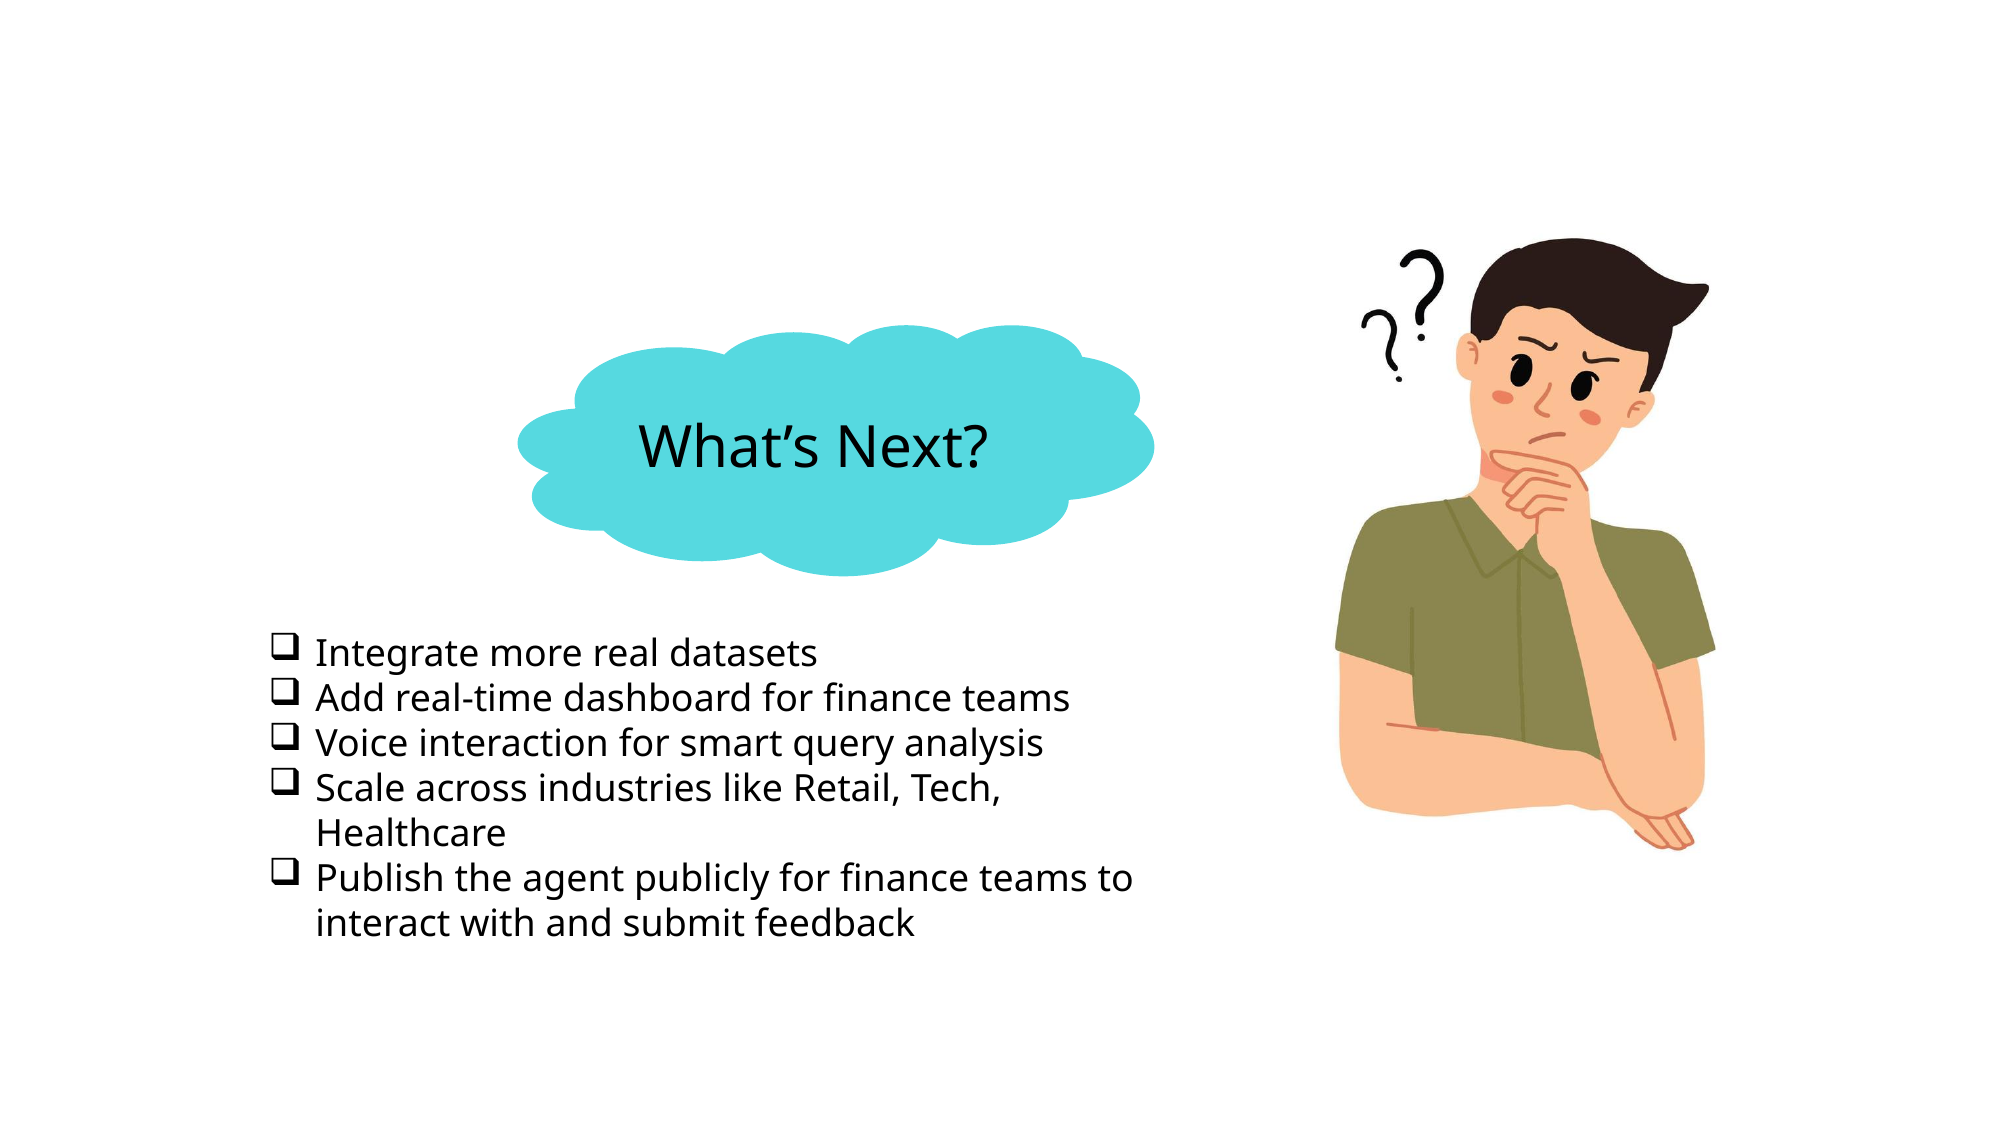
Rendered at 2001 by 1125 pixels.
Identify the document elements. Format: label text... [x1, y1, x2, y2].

text_box Integrate more real datasets Add real-time dashboard for finance teams Voice interaction for smart query analysis Scale across industries like Retail, Tech, Healthcare Publish the agent publicly for finance teams to interact with and submit feedback [253, 621, 1187, 952]
picture [1227, 222, 1871, 866]
text_box What’s Next? [516, 324, 1156, 578]
